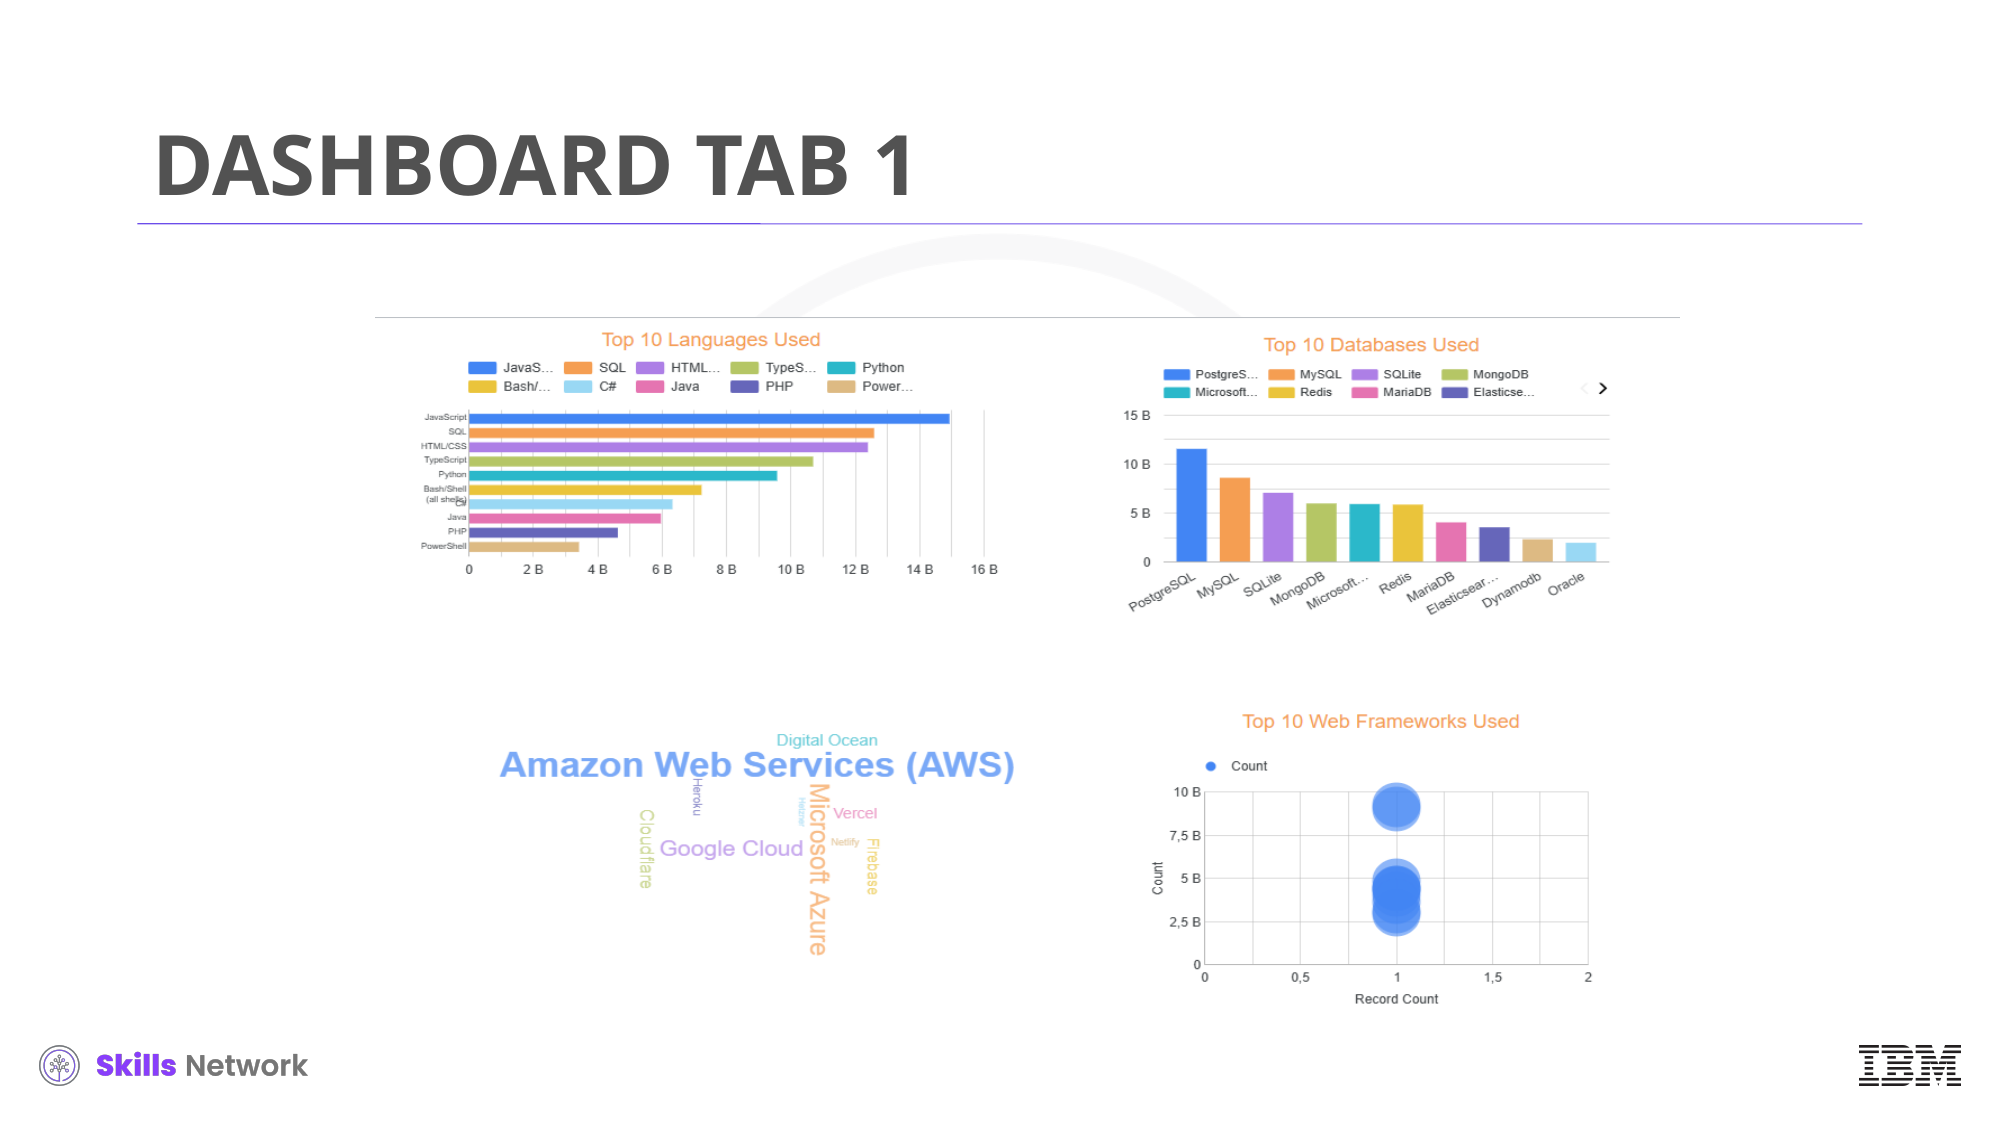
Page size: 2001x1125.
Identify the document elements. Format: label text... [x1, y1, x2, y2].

picture [375, 317, 1680, 1092]
picture [1859, 1045, 1961, 1086]
title DASHBOARD TAB 1 [137, 59, 1863, 278]
picture [39, 1045, 308, 1086]
